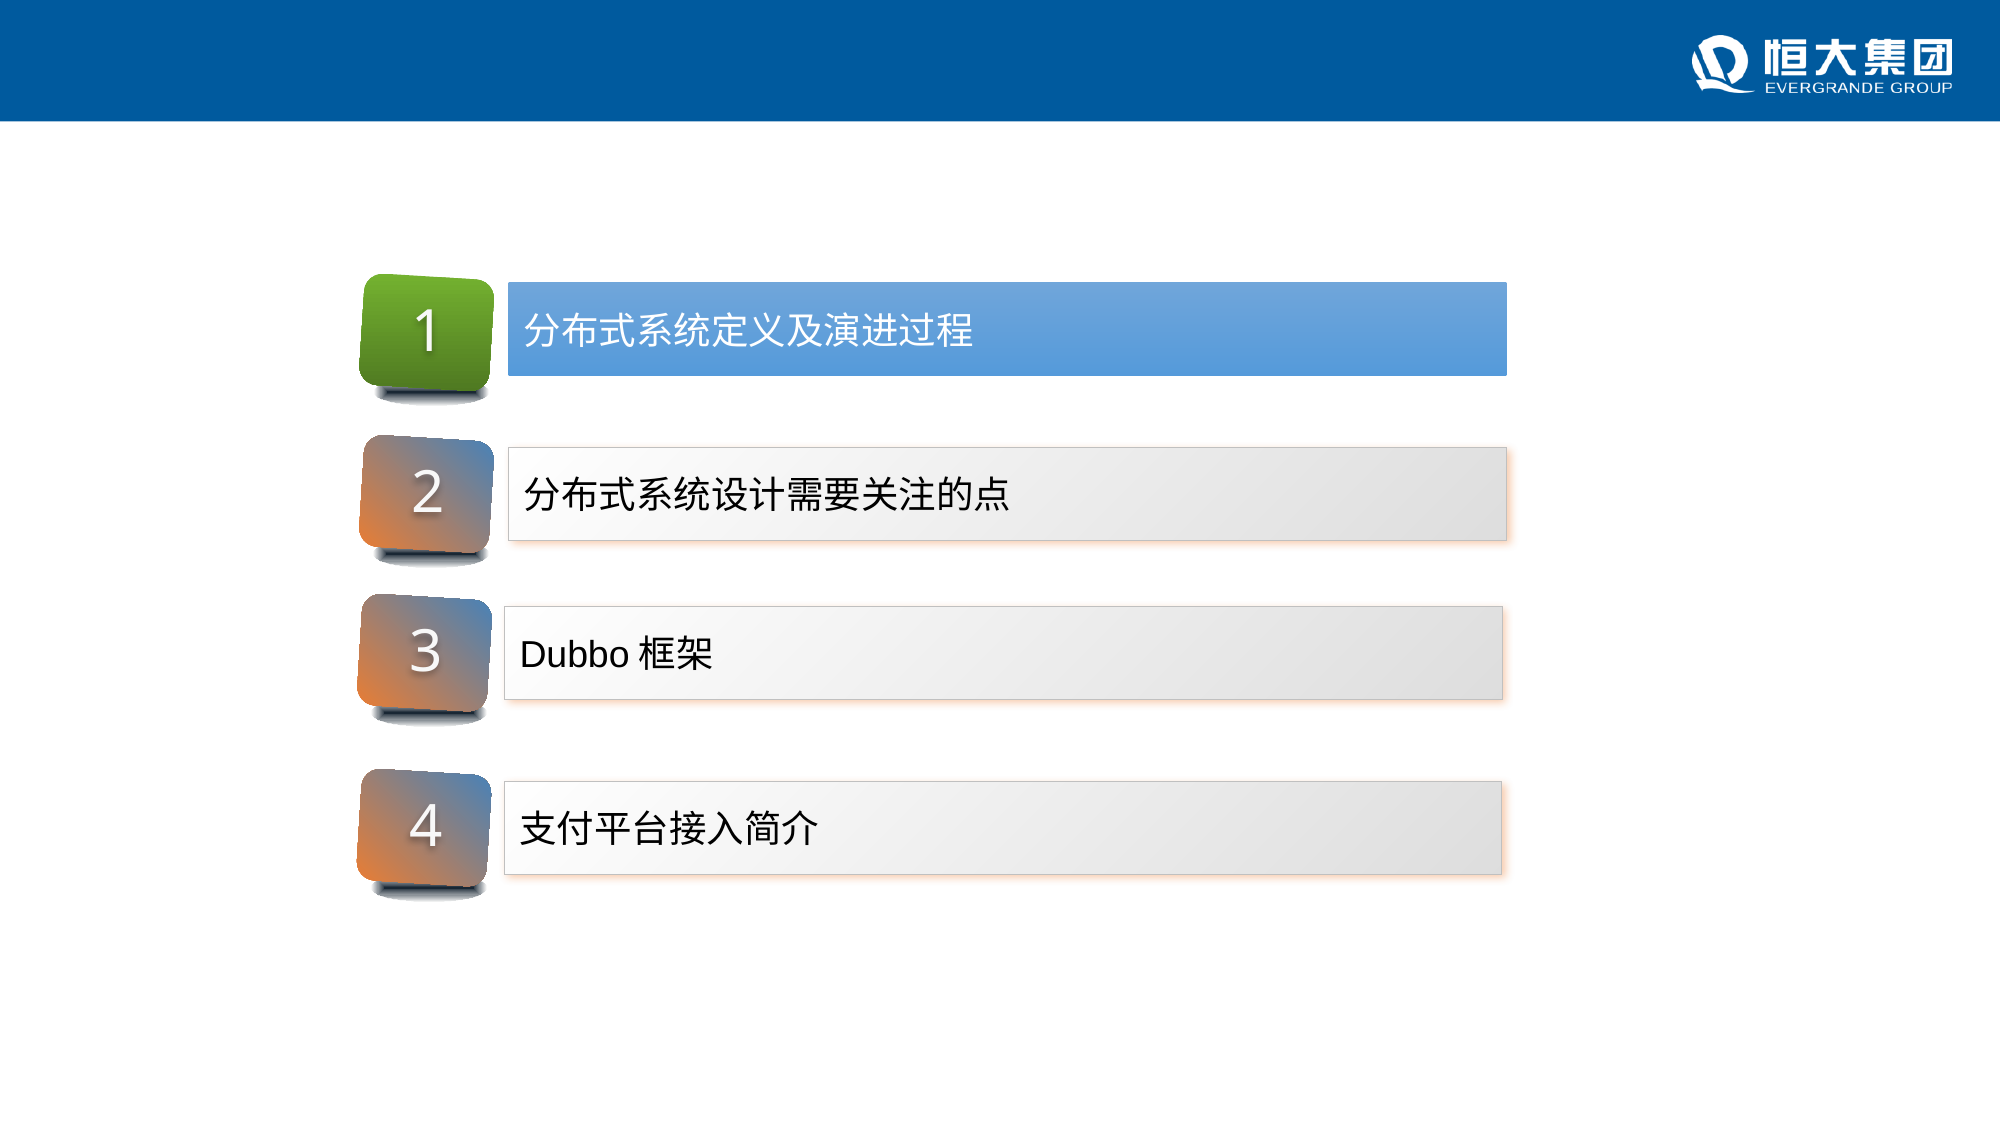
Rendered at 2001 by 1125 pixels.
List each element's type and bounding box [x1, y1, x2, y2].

text_box [504, 780, 1502, 875]
text_box [508, 282, 1507, 376]
text_box [0, 0, 2000, 122]
text_box [361, 276, 492, 406]
text_box [361, 438, 492, 568]
picture [1692, 35, 1952, 93]
text_box [504, 605, 1503, 700]
text_box [358, 771, 489, 902]
text_box [359, 596, 490, 727]
text_box [508, 447, 1507, 541]
